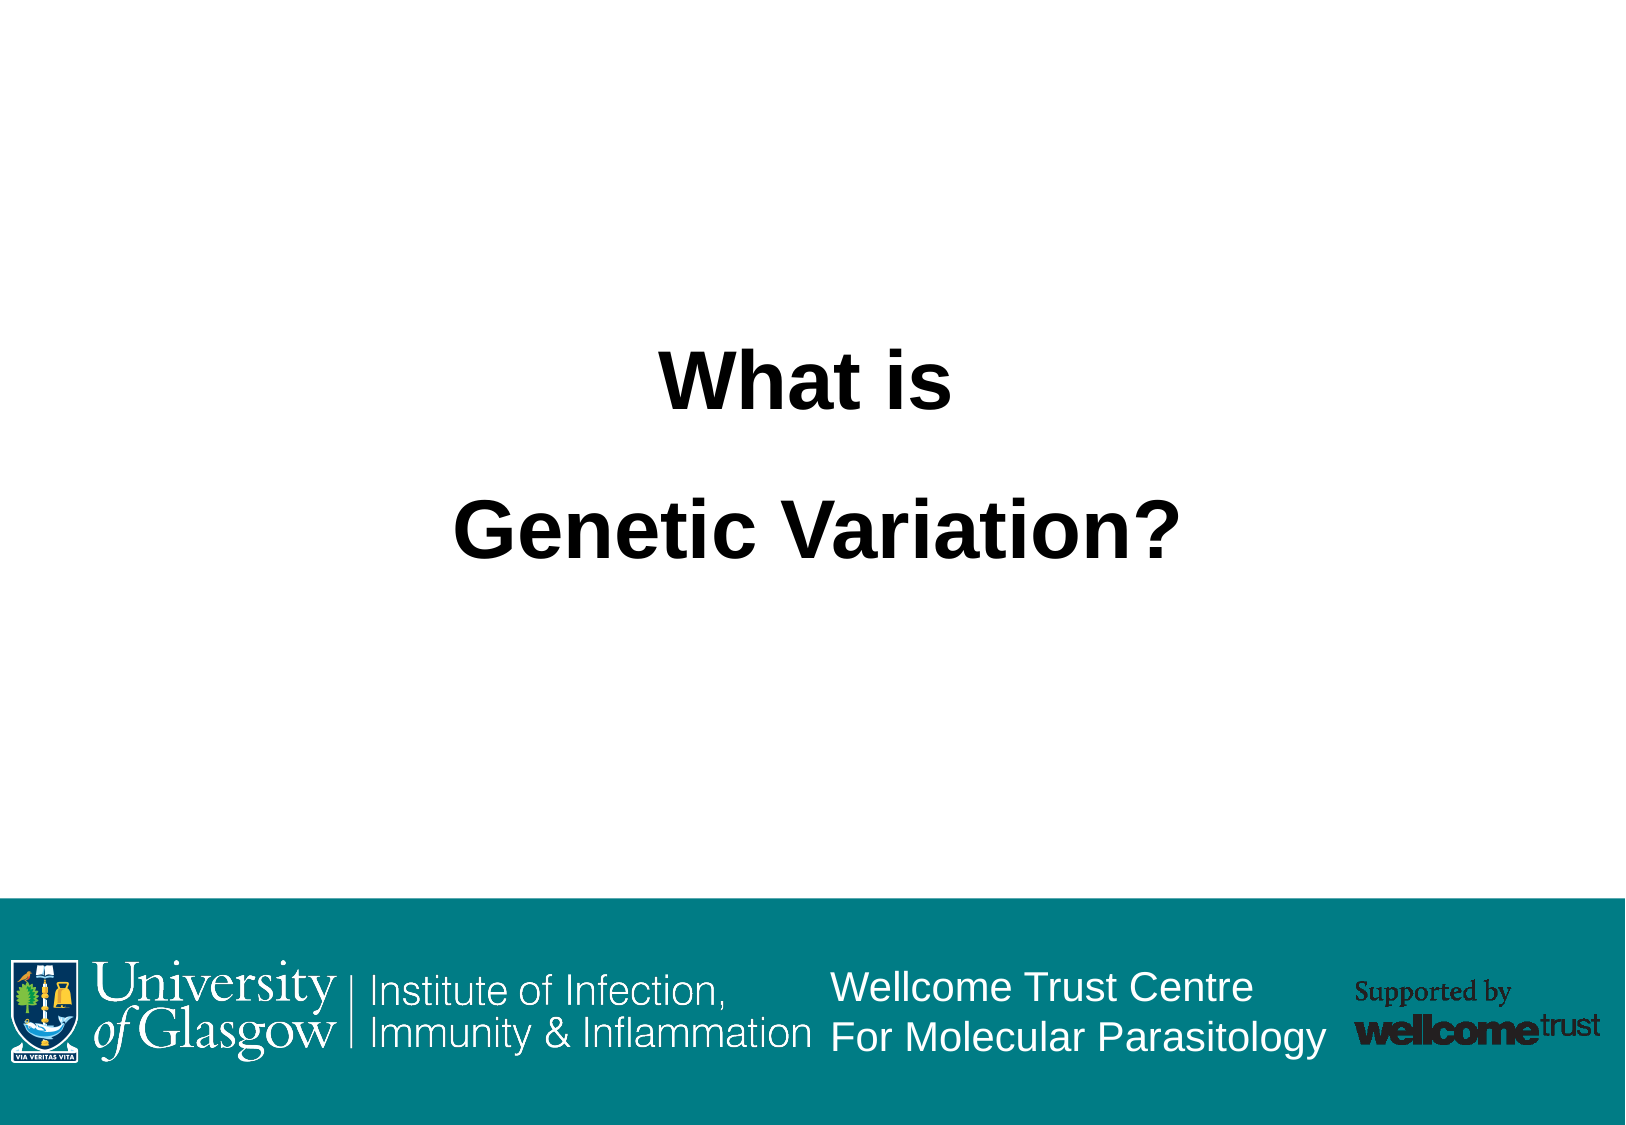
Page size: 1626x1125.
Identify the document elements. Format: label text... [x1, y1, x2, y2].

text_box What is Genetic Variation? [36, 268, 1600, 583]
picture [11, 960, 810, 1063]
picture [1354, 979, 1600, 1045]
